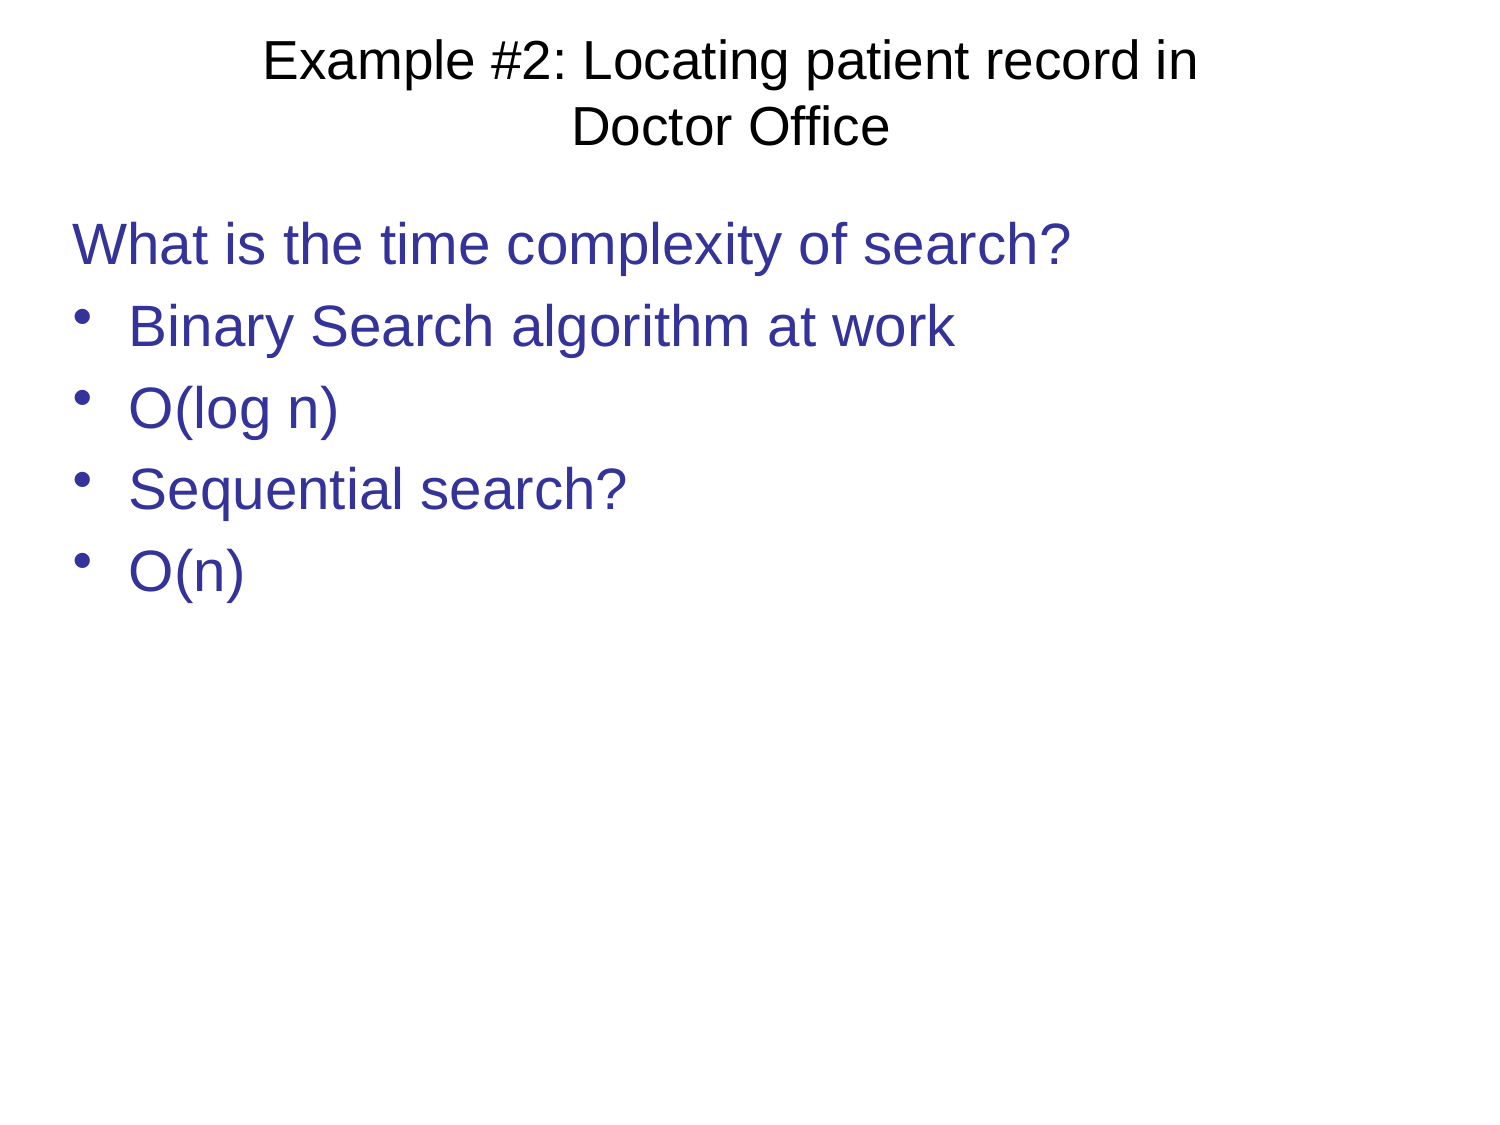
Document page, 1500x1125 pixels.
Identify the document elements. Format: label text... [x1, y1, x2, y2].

list What is the time complexity of search? Binary Search algorithm at work O(log n) Sequential search? O(n) [57, 198, 1408, 1033]
title Example #2: Locating patient record in Doctor Office [55, 16, 1407, 166]
